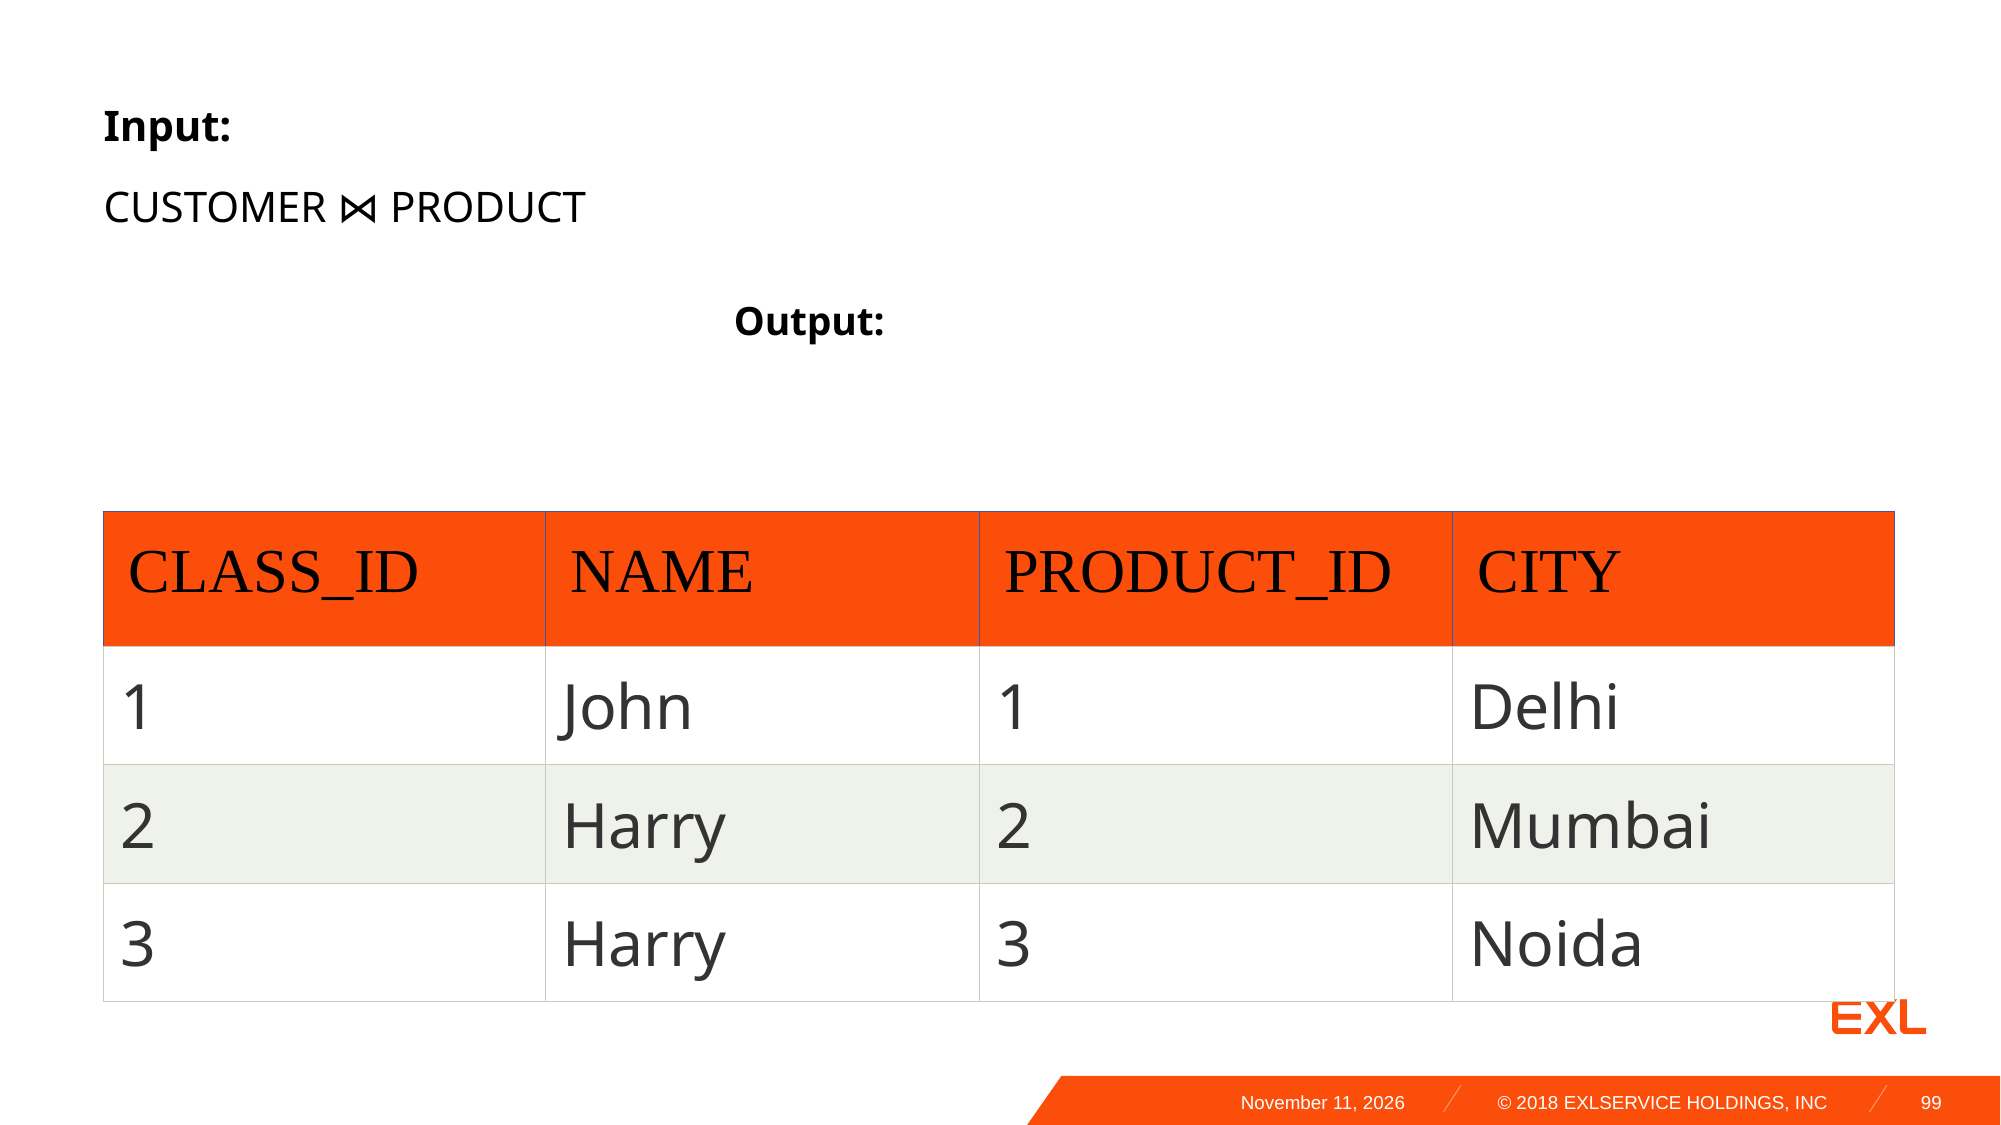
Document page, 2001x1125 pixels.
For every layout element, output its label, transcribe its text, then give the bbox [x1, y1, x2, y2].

title Input: CUSTOMER ⋈ PRODUCT [103, 103, 694, 344]
table_header CITY [1453, 512, 1894, 646]
table_cell Harry [546, 884, 979, 1001]
list Output: [733, 103, 1895, 344]
picture [1797, 964, 1961, 1069]
table_cell 2 [980, 765, 1452, 883]
table_cell 1 [104, 647, 545, 764]
table_cell Harry [546, 765, 979, 883]
table_cell Delhi [1453, 647, 1894, 764]
table_cell 2 [104, 765, 545, 883]
table_cell 3 [104, 884, 545, 1001]
table_cell 3 [980, 884, 1452, 1001]
table_header NAME [546, 512, 979, 646]
table_header CLASS_ID [104, 512, 545, 646]
table_cell 1 [980, 647, 1452, 764]
table_cell Mumbai [1453, 765, 1894, 883]
table_cell Noida [1453, 884, 1894, 1001]
table_header PRODUCT_ID [980, 512, 1452, 646]
table_cell John [546, 647, 979, 764]
